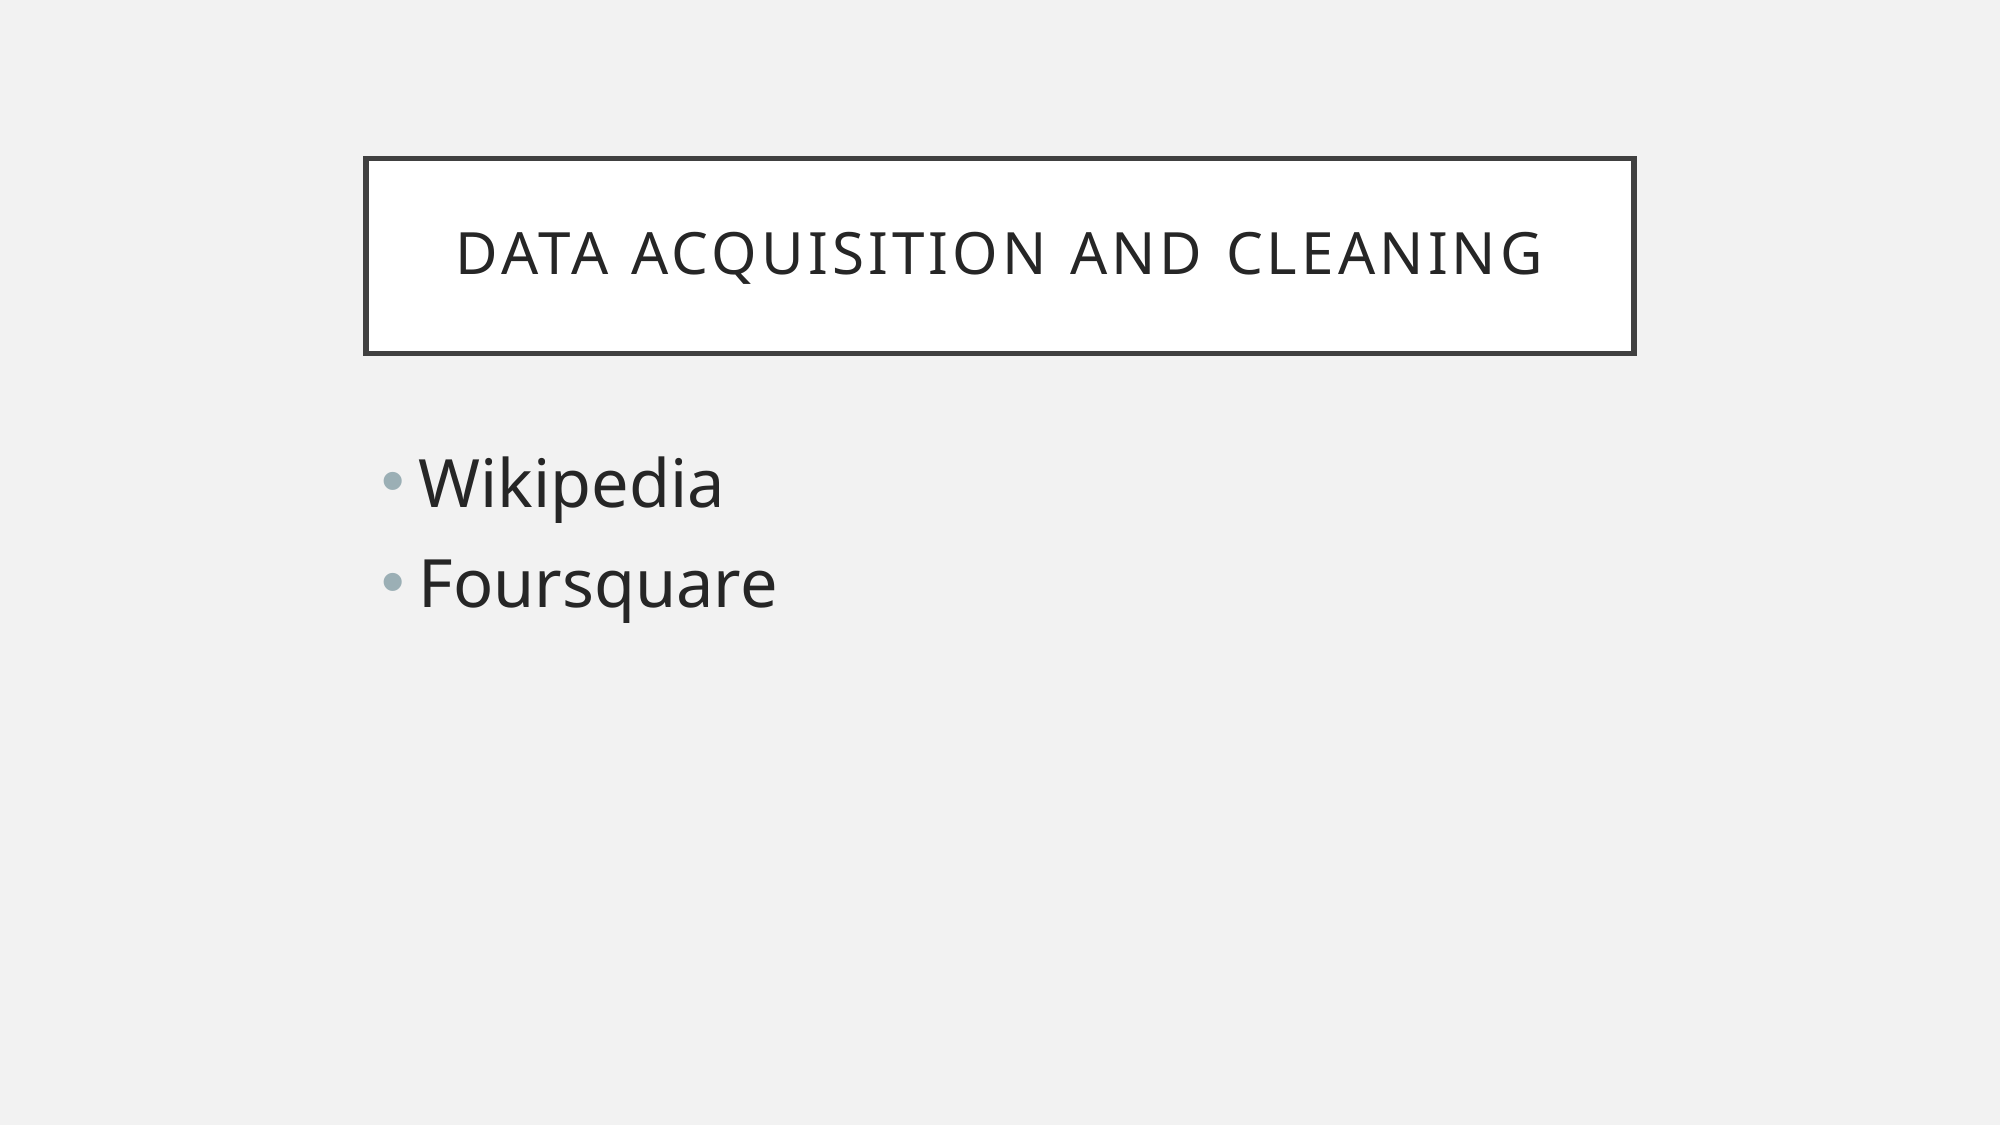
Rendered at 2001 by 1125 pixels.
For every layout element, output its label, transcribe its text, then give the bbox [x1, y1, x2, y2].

title Data acquisition and cleaning [363, 156, 1637, 356]
list Wikipedia Foursquare [366, 432, 1634, 942]
